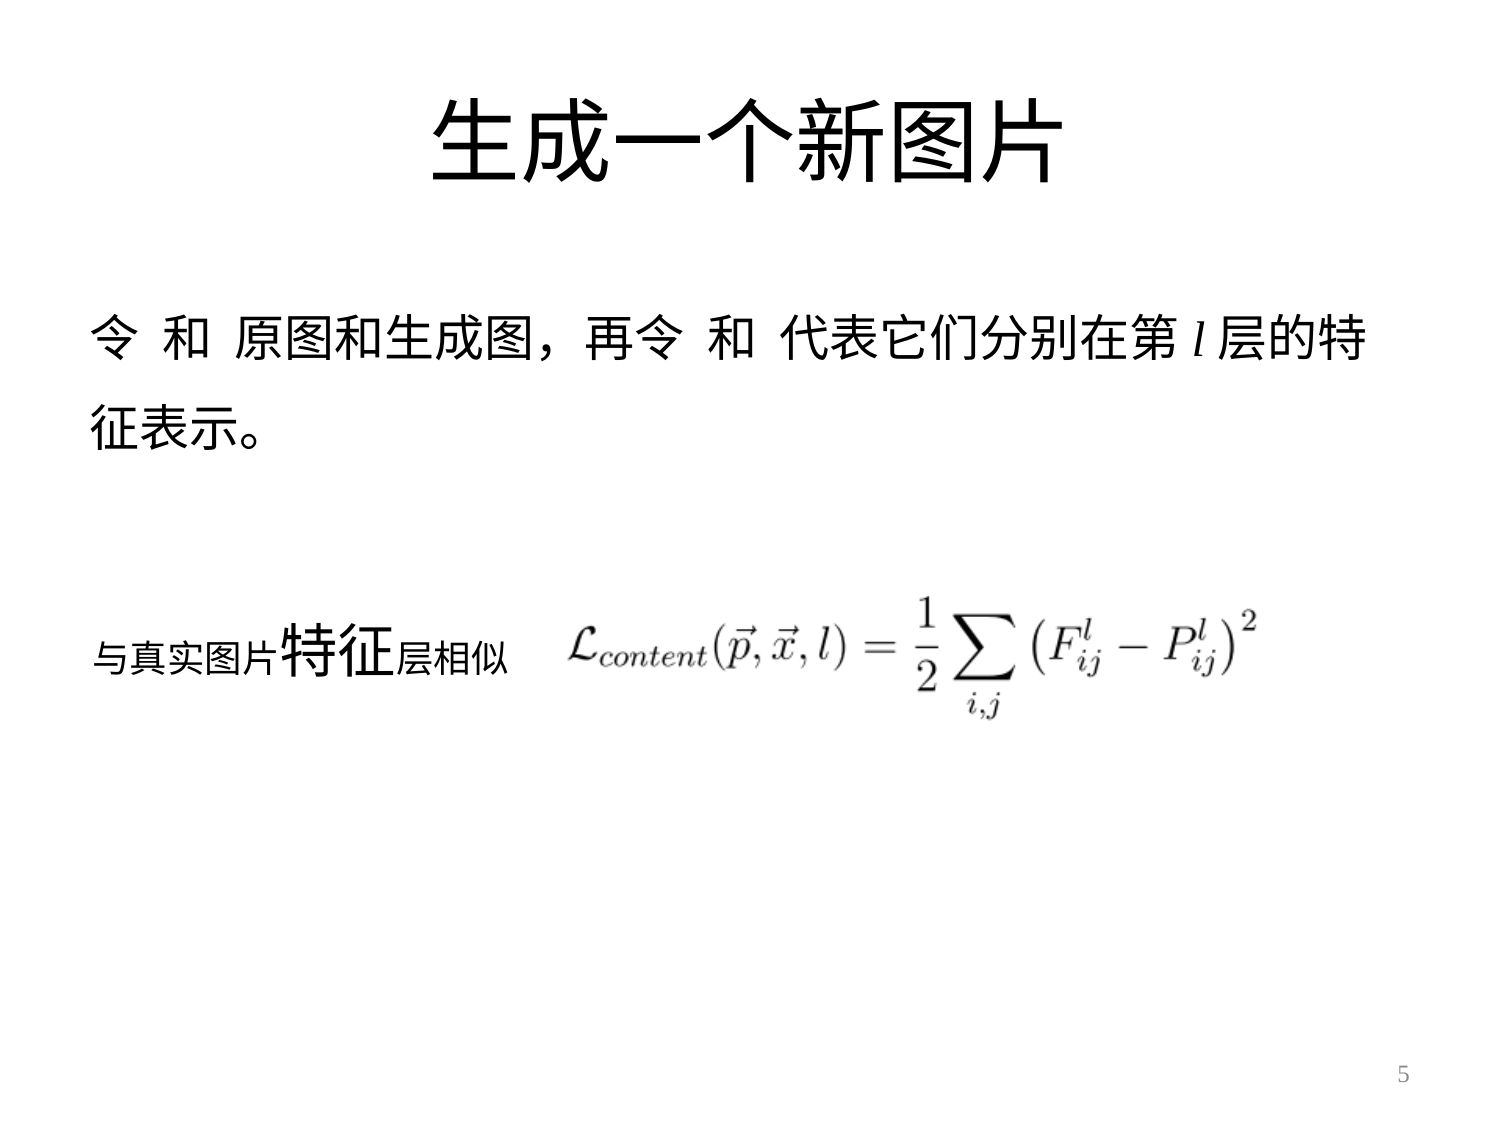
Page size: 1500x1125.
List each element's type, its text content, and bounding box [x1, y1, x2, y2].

text_box 与真实图片特征层相似 [77, 606, 524, 692]
title 生成一个新图片 [75, 45, 1425, 233]
slide_number 5 [1074, 1042, 1425, 1103]
picture [535, 583, 1272, 727]
